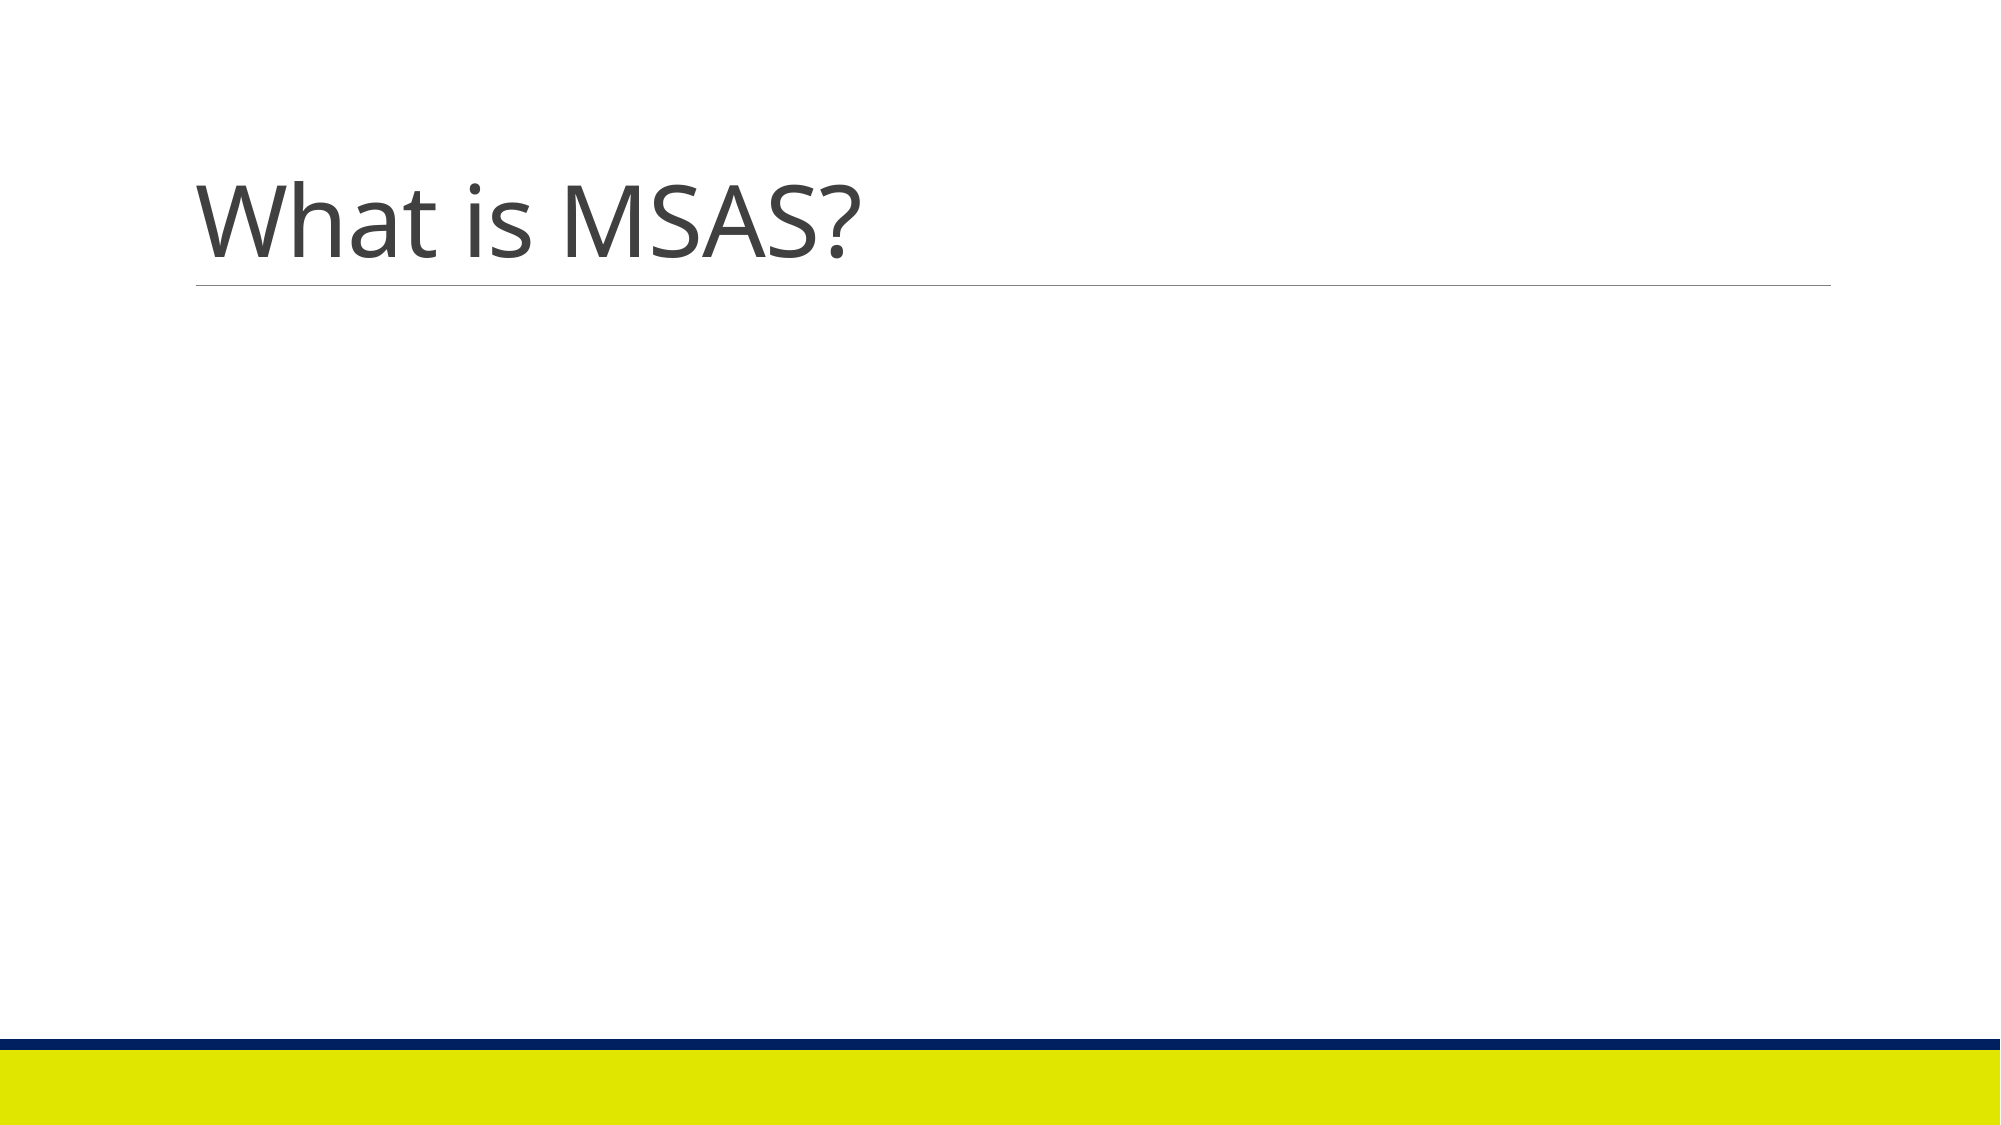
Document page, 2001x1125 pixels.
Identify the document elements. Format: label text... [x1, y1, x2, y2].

title What is MSAS? [180, 47, 1830, 285]
